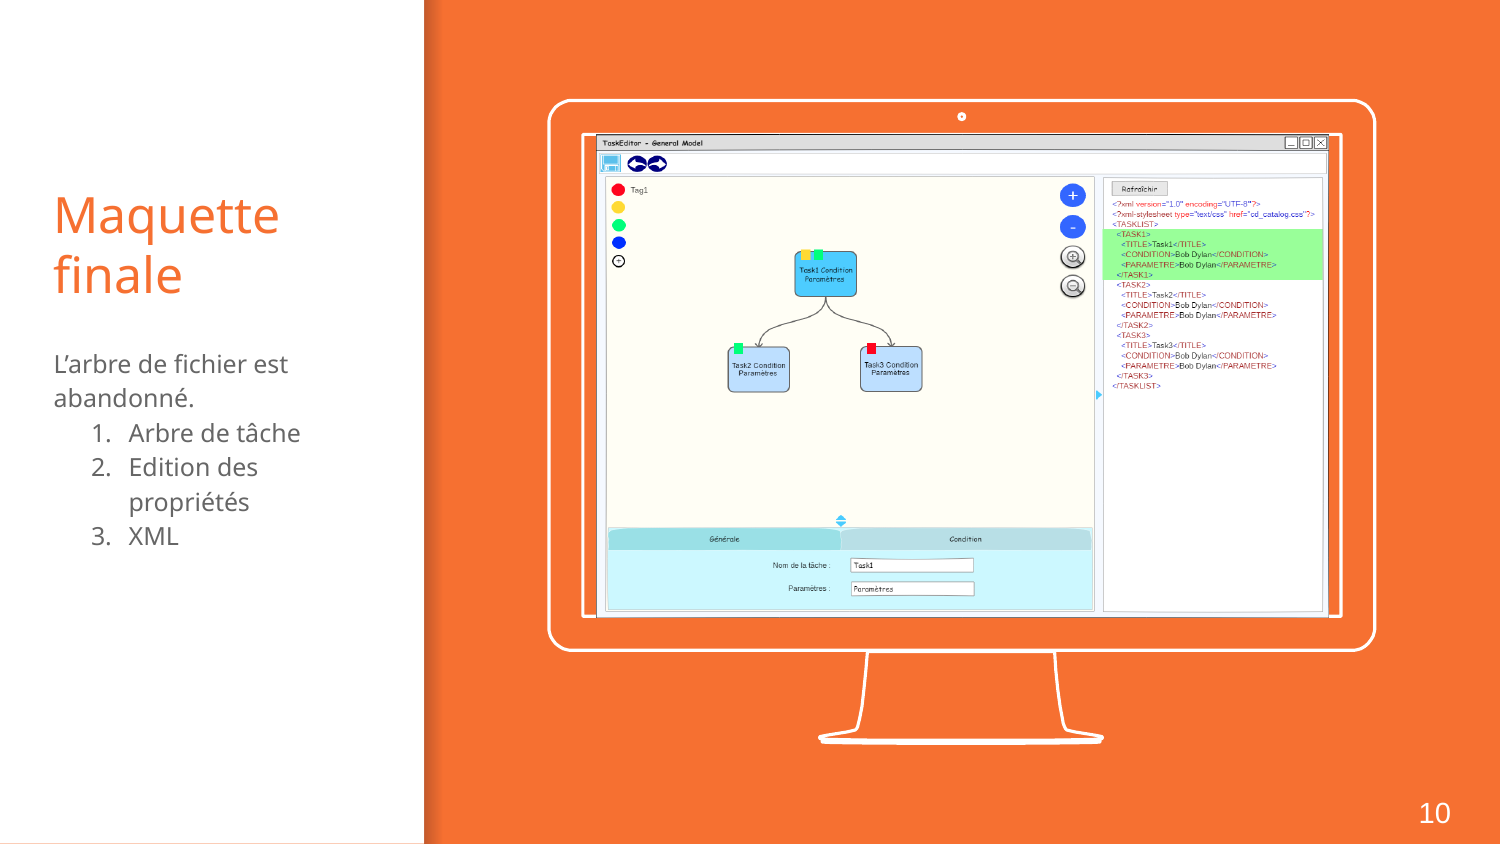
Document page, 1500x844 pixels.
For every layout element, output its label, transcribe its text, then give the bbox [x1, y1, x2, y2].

title Maquette finale [38, 94, 375, 319]
list L’arbre de fichier est abandonné. Arbre de tâche Edition des propriétés XML [38, 328, 375, 748]
picture [596, 134, 1329, 618]
text_box [548, 100, 1375, 744]
text_box Place your screenshot here [583, 134, 594, 618]
text_box Place your screenshot here [1330, 134, 1341, 618]
slide_number ‹#› [1403, 779, 1494, 844]
